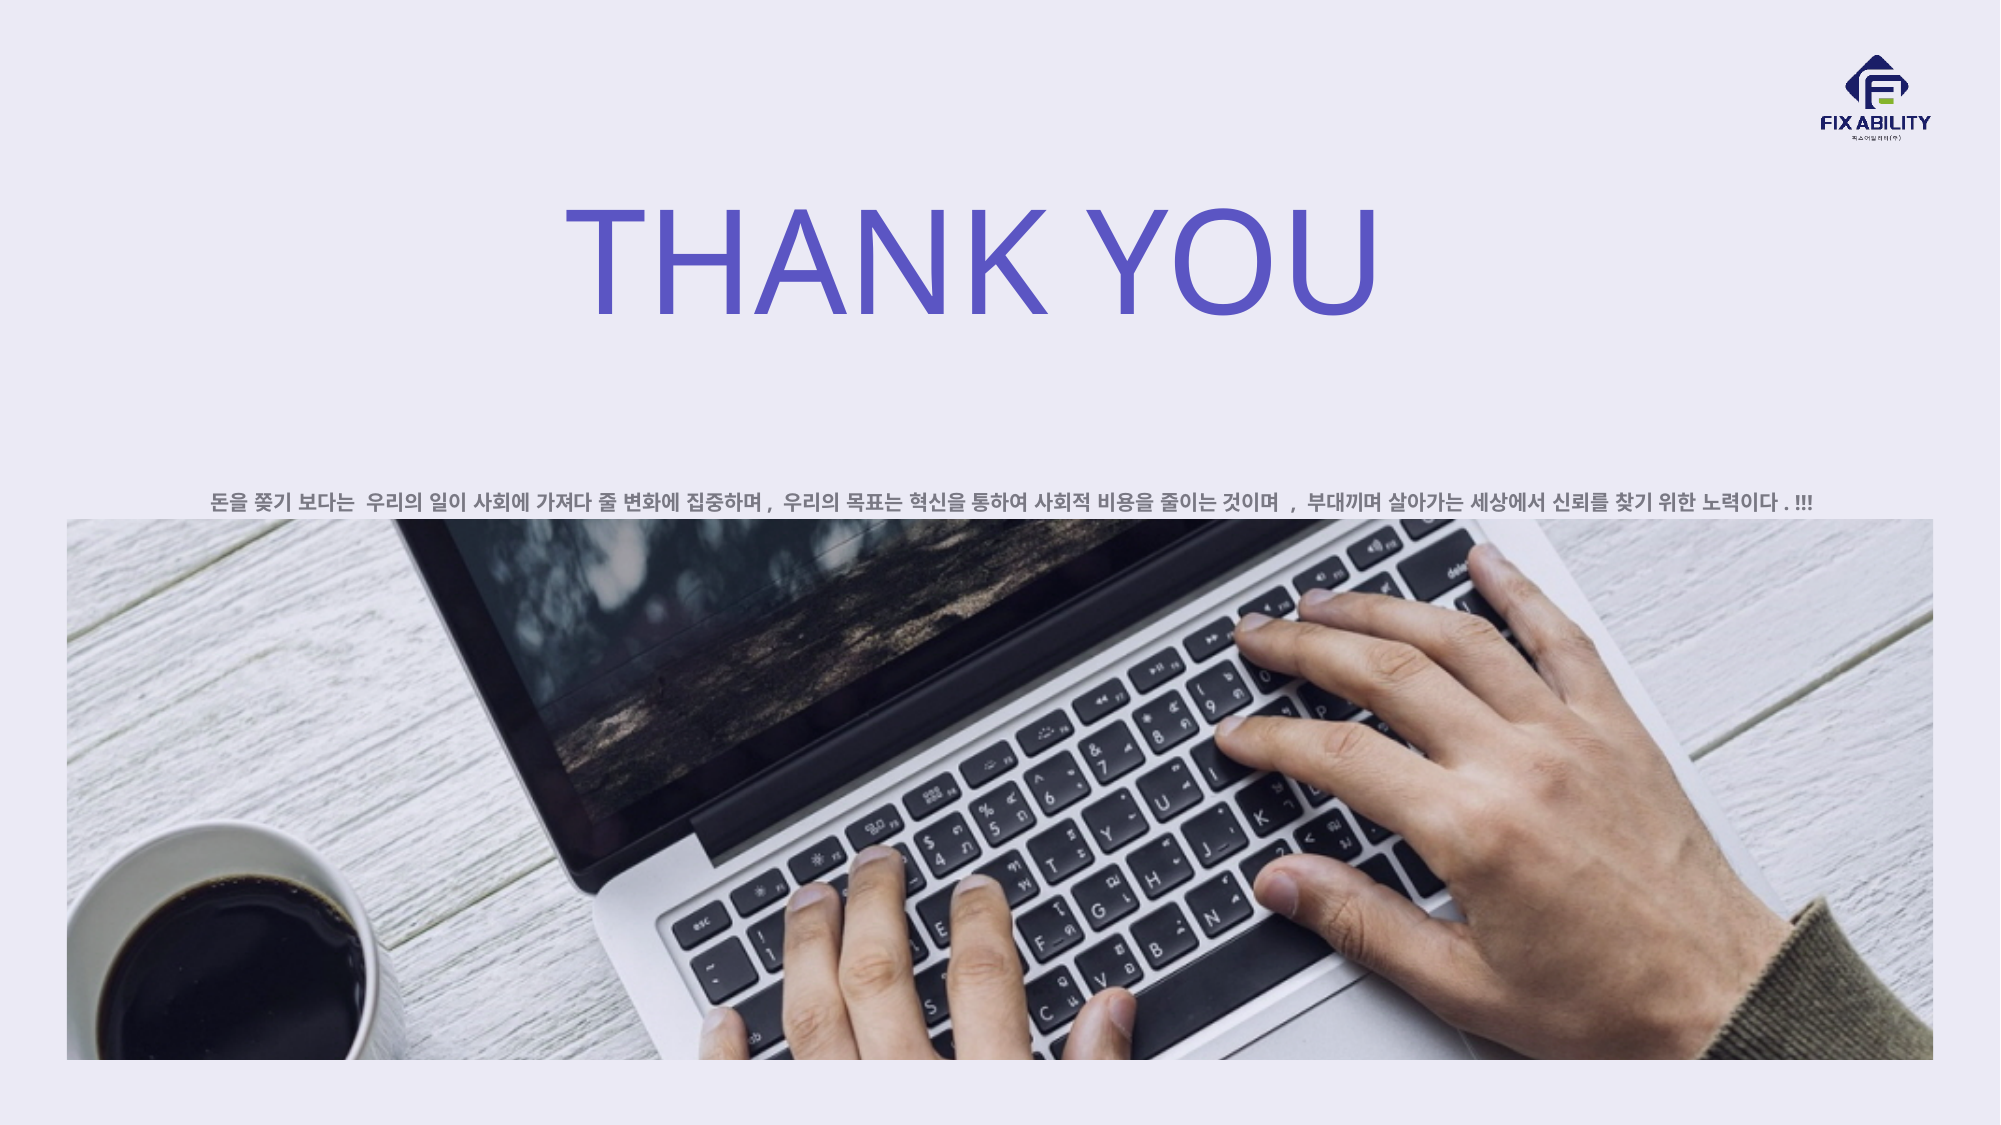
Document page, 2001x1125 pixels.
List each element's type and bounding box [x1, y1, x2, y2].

text_box [0, 0, 2000, 1125]
picture [66, 519, 1934, 1060]
picture [1821, 54, 1931, 141]
